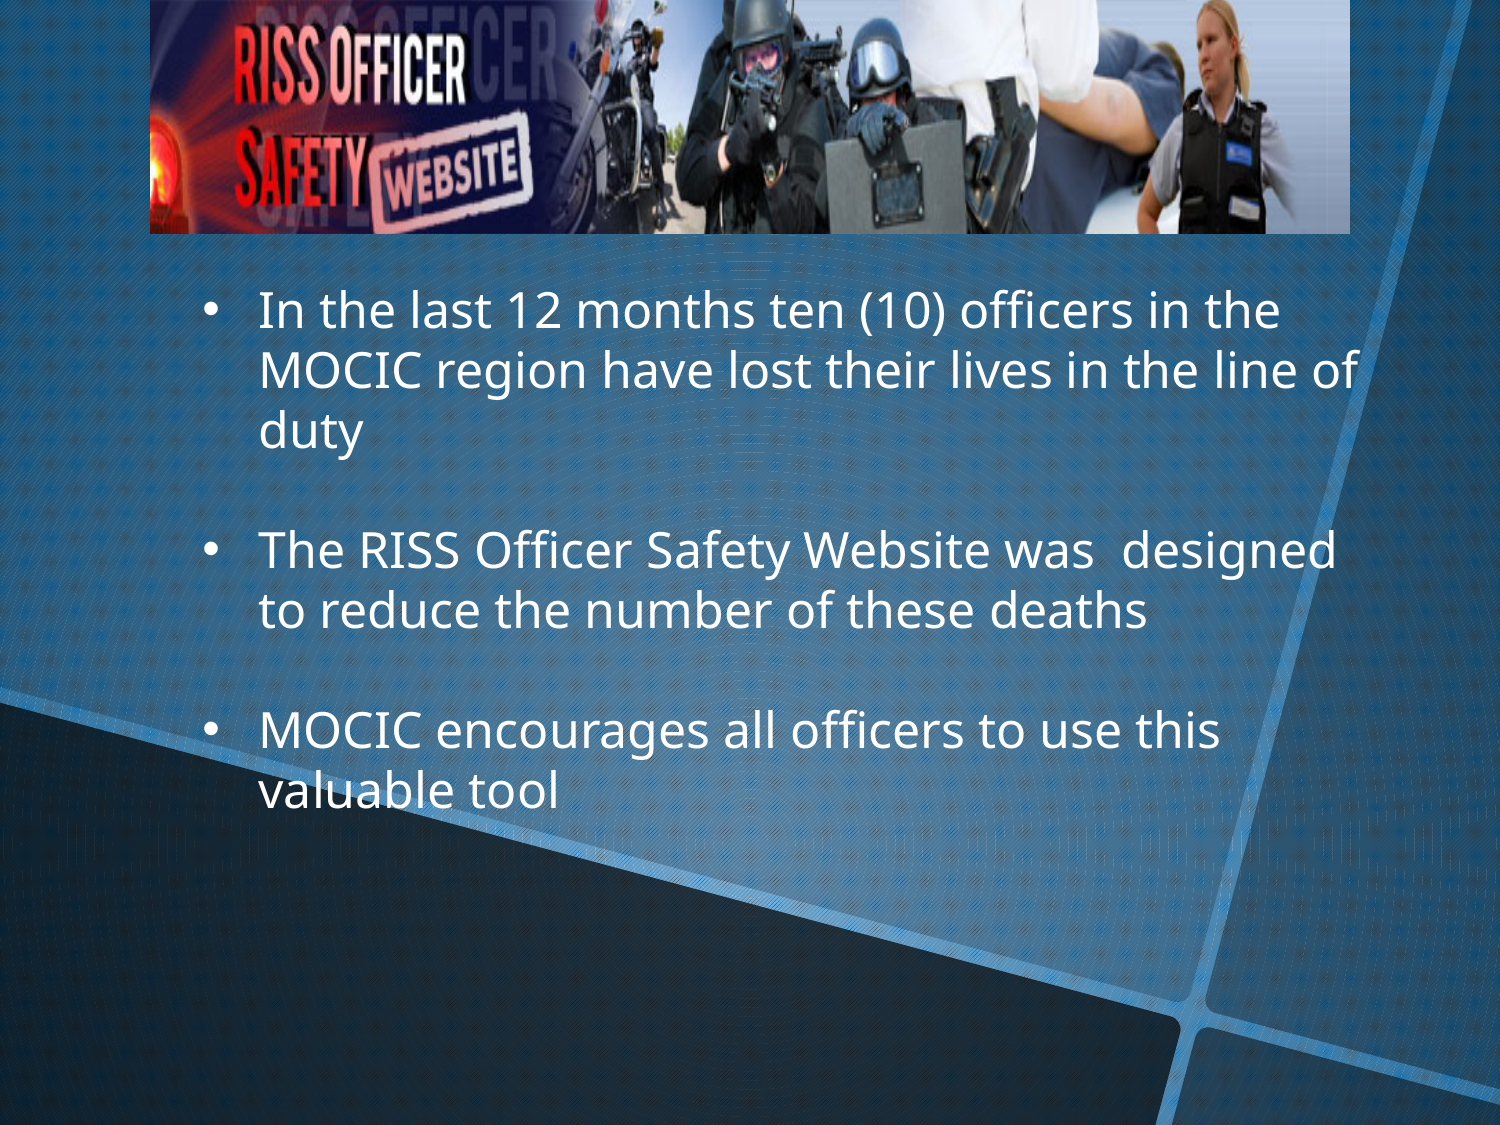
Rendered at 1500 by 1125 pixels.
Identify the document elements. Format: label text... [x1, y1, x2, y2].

text_box In the last 12 months ten (10) officers in the MOCIC region have lost their lives in the line of duty The RISS Officer Safety Website was designed to reduce the number of these deaths MOCIC encourages all officers to use this valuable tool [187, 271, 1375, 827]
picture [149, 0, 1351, 235]
